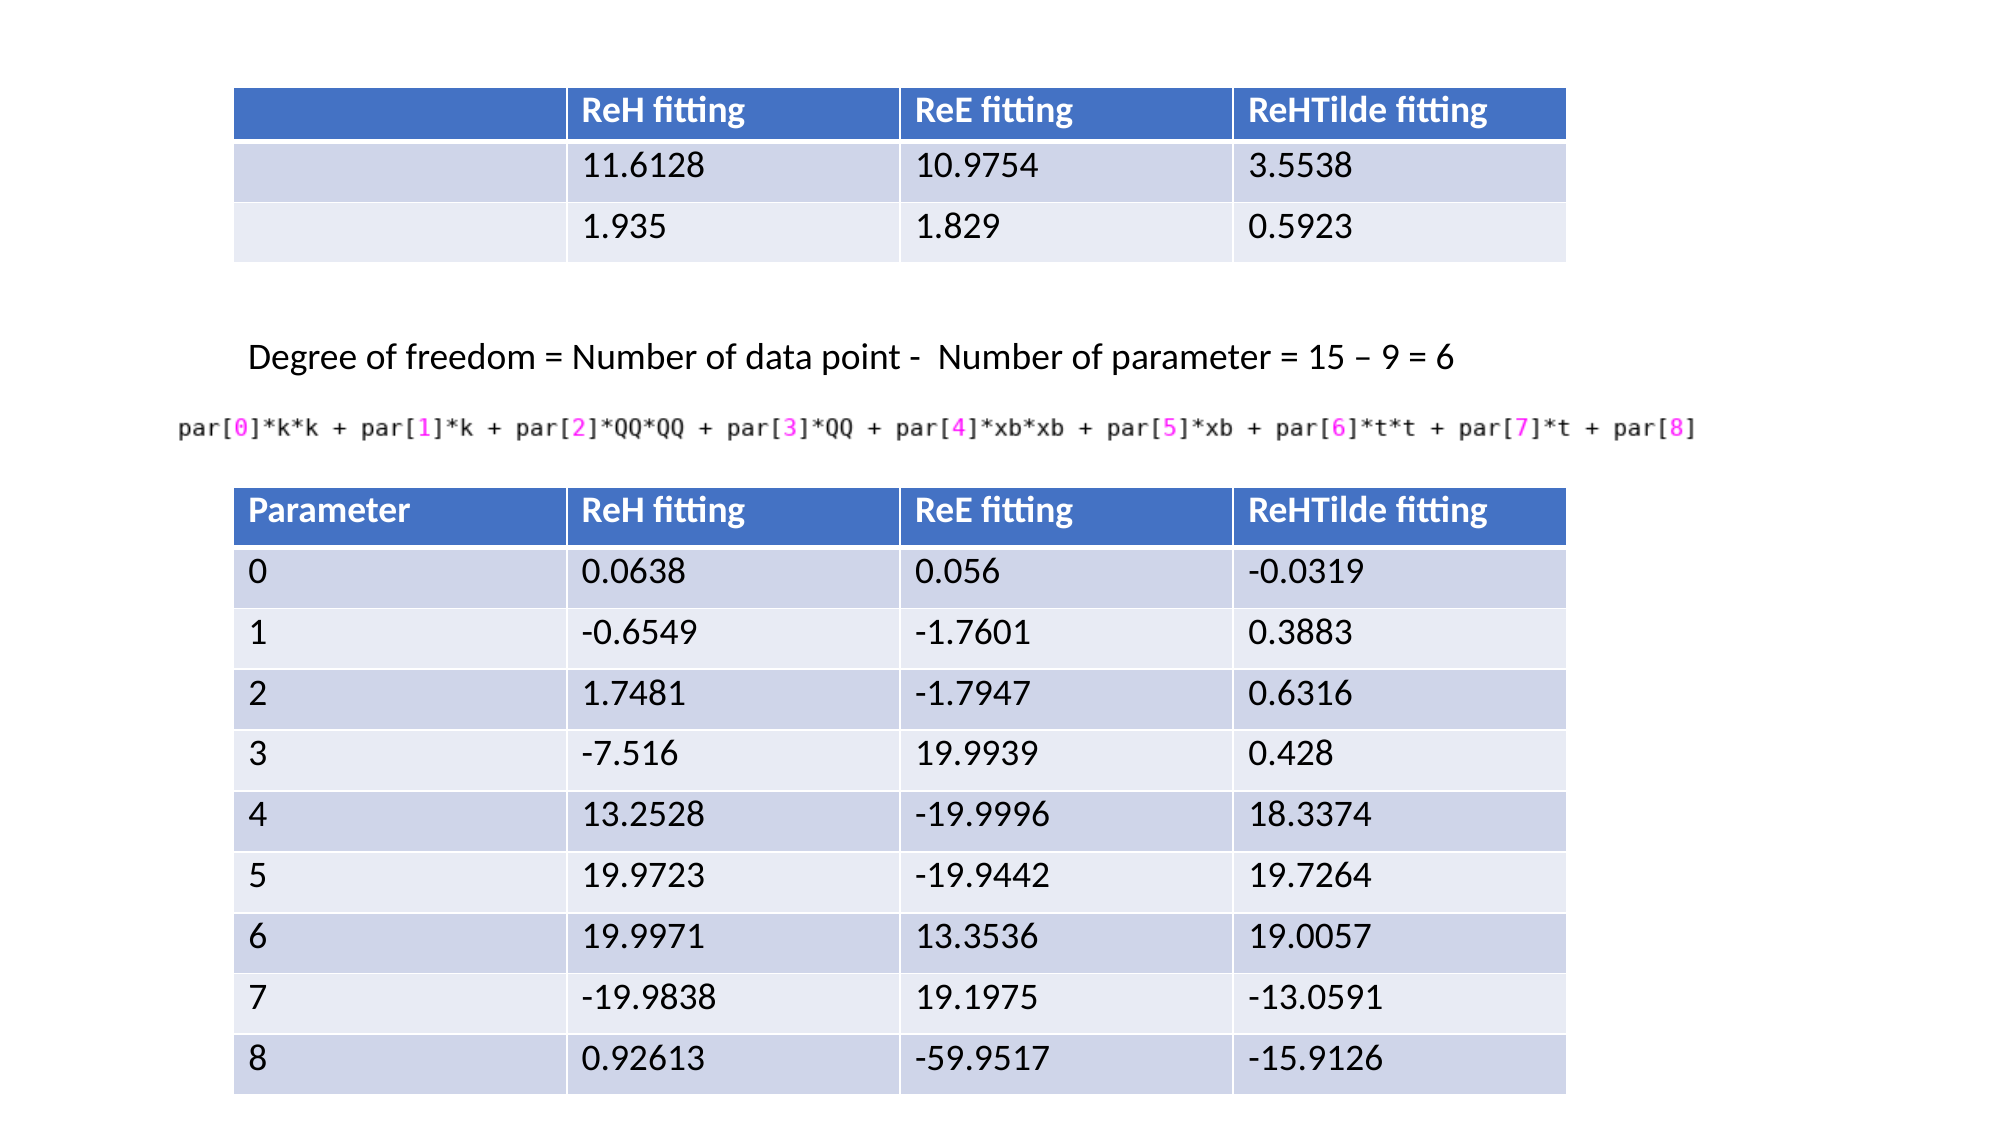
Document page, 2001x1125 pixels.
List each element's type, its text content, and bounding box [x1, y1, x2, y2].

table_cell 19.1975 [901, 974, 1232, 1033]
table_cell 0.056 [901, 550, 1232, 608]
table_cell 0.0638 [568, 550, 899, 608]
table_cell 3 [234, 731, 566, 790]
table_header Parameter [234, 488, 566, 545]
table_cell 0.92613 [568, 1035, 899, 1094]
table_cell -0.0319 [1234, 550, 1566, 608]
text_box Degree of freedom = Number of data point - Number of parameter = 15 – 9 = 6 [233, 324, 1582, 385]
table_cell 7 [234, 974, 566, 1033]
table_cell -59.9517 [901, 1035, 1232, 1094]
table_cell -7.516 [568, 731, 899, 790]
table_cell 0 [234, 550, 566, 608]
table_cell 1.7481 [568, 670, 899, 729]
table_cell 19.0057 [1234, 914, 1566, 973]
table_cell 1 [234, 609, 566, 668]
table_cell 0.428 [1234, 731, 1566, 790]
table_cell 0.6316 [1234, 670, 1566, 729]
table_cell 19.9971 [568, 914, 899, 973]
table_cell 18.3374 [1234, 792, 1566, 851]
table_cell 13.3536 [901, 914, 1232, 973]
table_cell 8 [234, 1035, 566, 1094]
table_cell -19.9442 [901, 853, 1232, 912]
table_cell 4 [234, 792, 566, 851]
table_cell -1.7601 [901, 609, 1232, 668]
table_cell 2 [234, 670, 566, 729]
picture [175, 417, 1698, 444]
table_cell -1.7947 [901, 670, 1232, 729]
table_cell -15.9126 [1234, 1035, 1566, 1094]
table_cell 6 [234, 914, 566, 973]
table_cell -13.0591 [1234, 974, 1566, 1033]
table_cell 5 [234, 853, 566, 912]
table_cell 19.7264 [1234, 853, 1566, 912]
table_header ReHTilde fitting [1234, 488, 1566, 545]
table_cell -19.9838 [568, 974, 899, 1033]
table_cell -0.6549 [568, 609, 899, 668]
table_header ReE fitting [901, 488, 1232, 545]
table_cell 0.3883 [1234, 609, 1566, 668]
table_cell 19.9723 [568, 853, 899, 912]
table_header ReH fitting [568, 488, 899, 545]
table_cell -19.9996 [901, 792, 1232, 851]
table_cell 13.2528 [568, 792, 899, 851]
table_cell 19.9939 [901, 731, 1232, 790]
